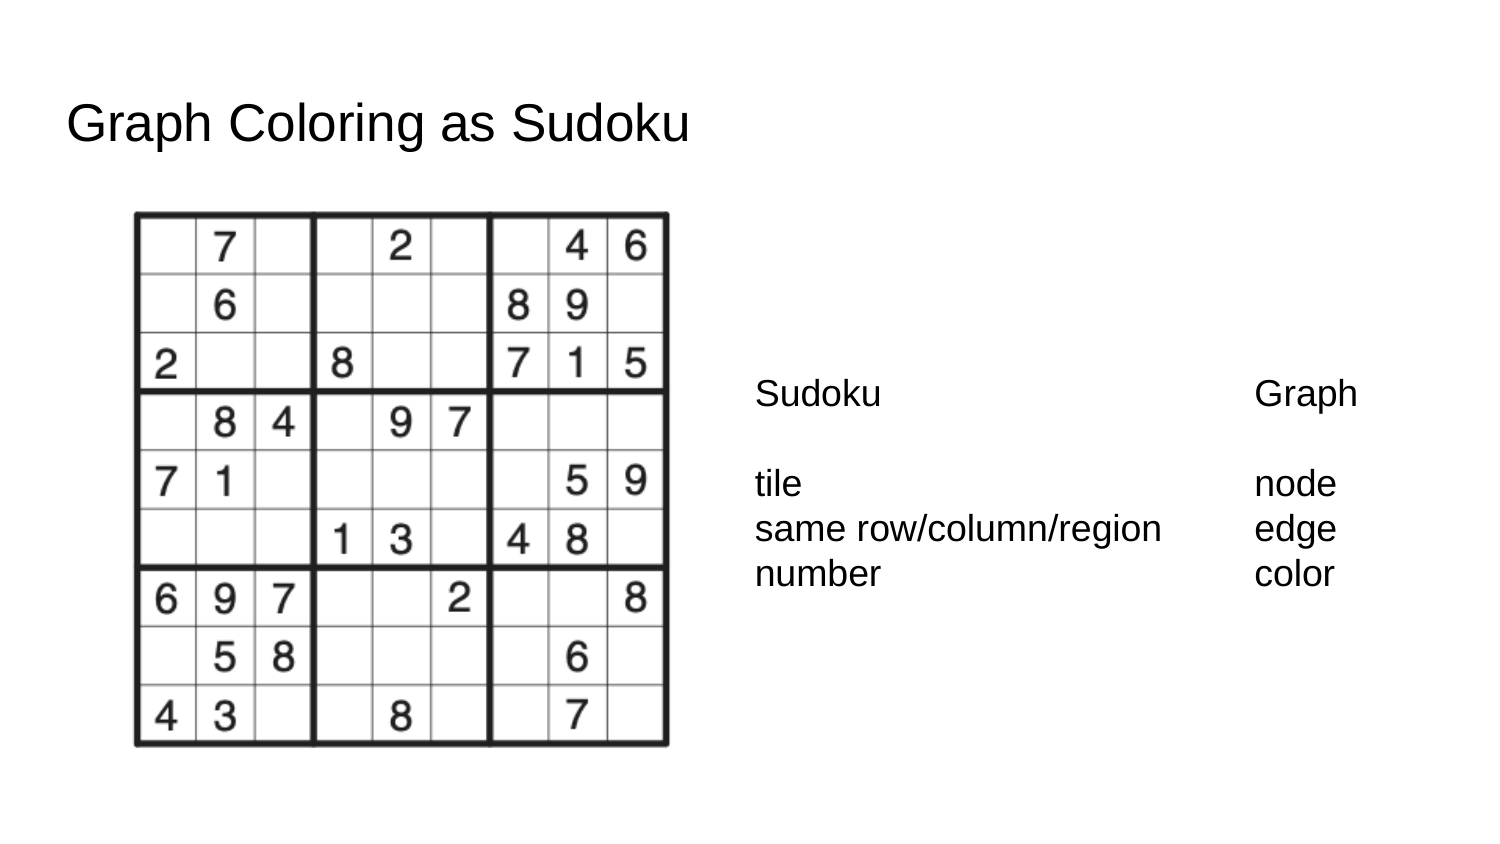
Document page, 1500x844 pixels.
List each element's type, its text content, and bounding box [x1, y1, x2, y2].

text_box Graph node edge color [1239, 354, 1396, 610]
picture [125, 206, 680, 759]
text_box Sudoku tile same row/column/region number [739, 354, 1204, 610]
title Graph Coloring as Sudoku [51, 72, 1449, 167]
